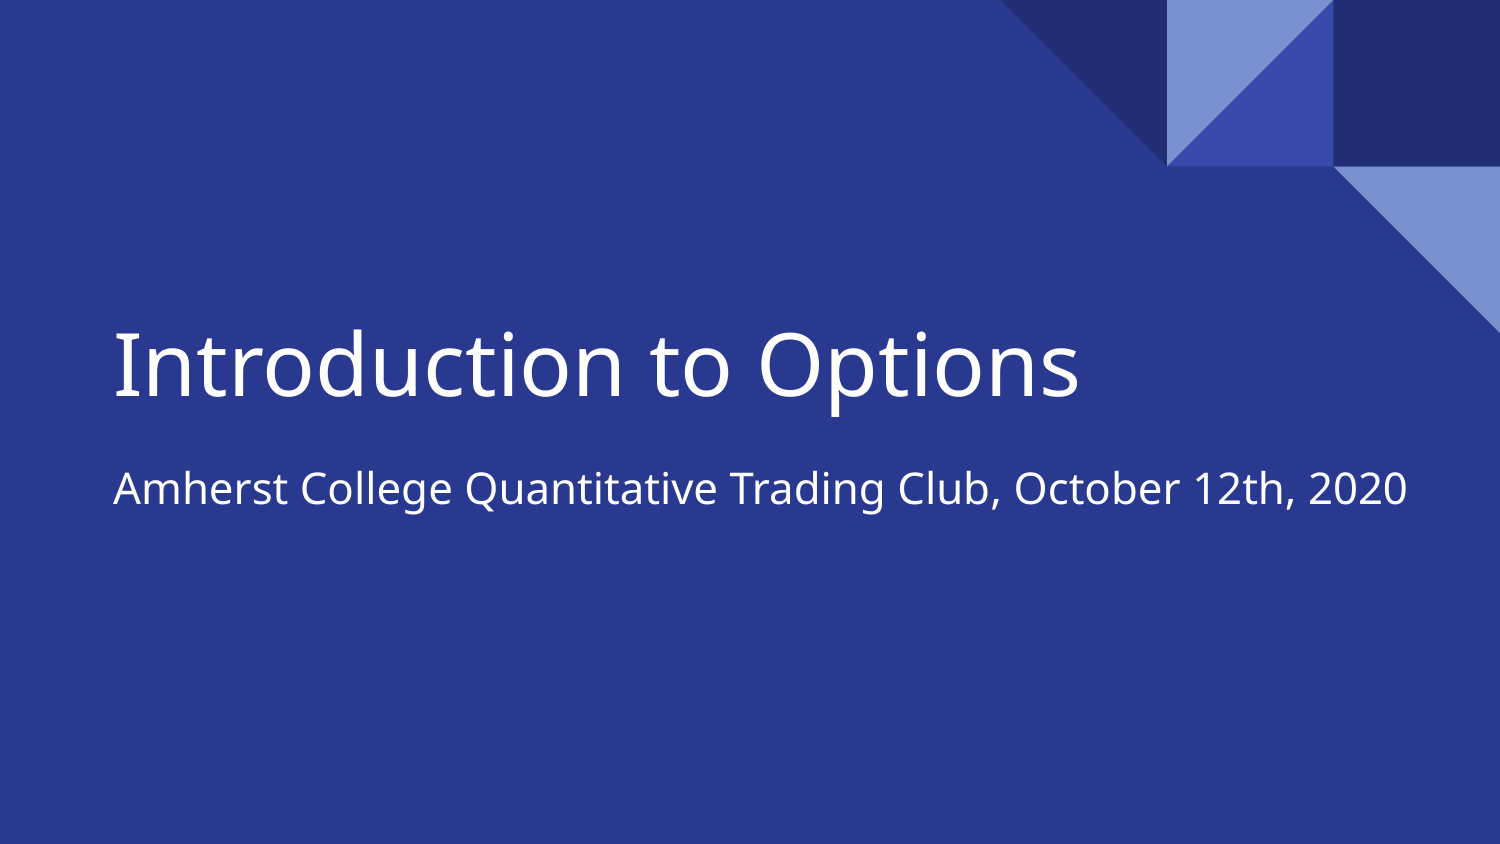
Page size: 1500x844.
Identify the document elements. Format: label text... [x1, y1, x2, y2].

subtitle Amherst College Quantitative Trading Club, October 12th, 2020 [98, 445, 1447, 517]
title Introduction to Options [98, 291, 1447, 429]
